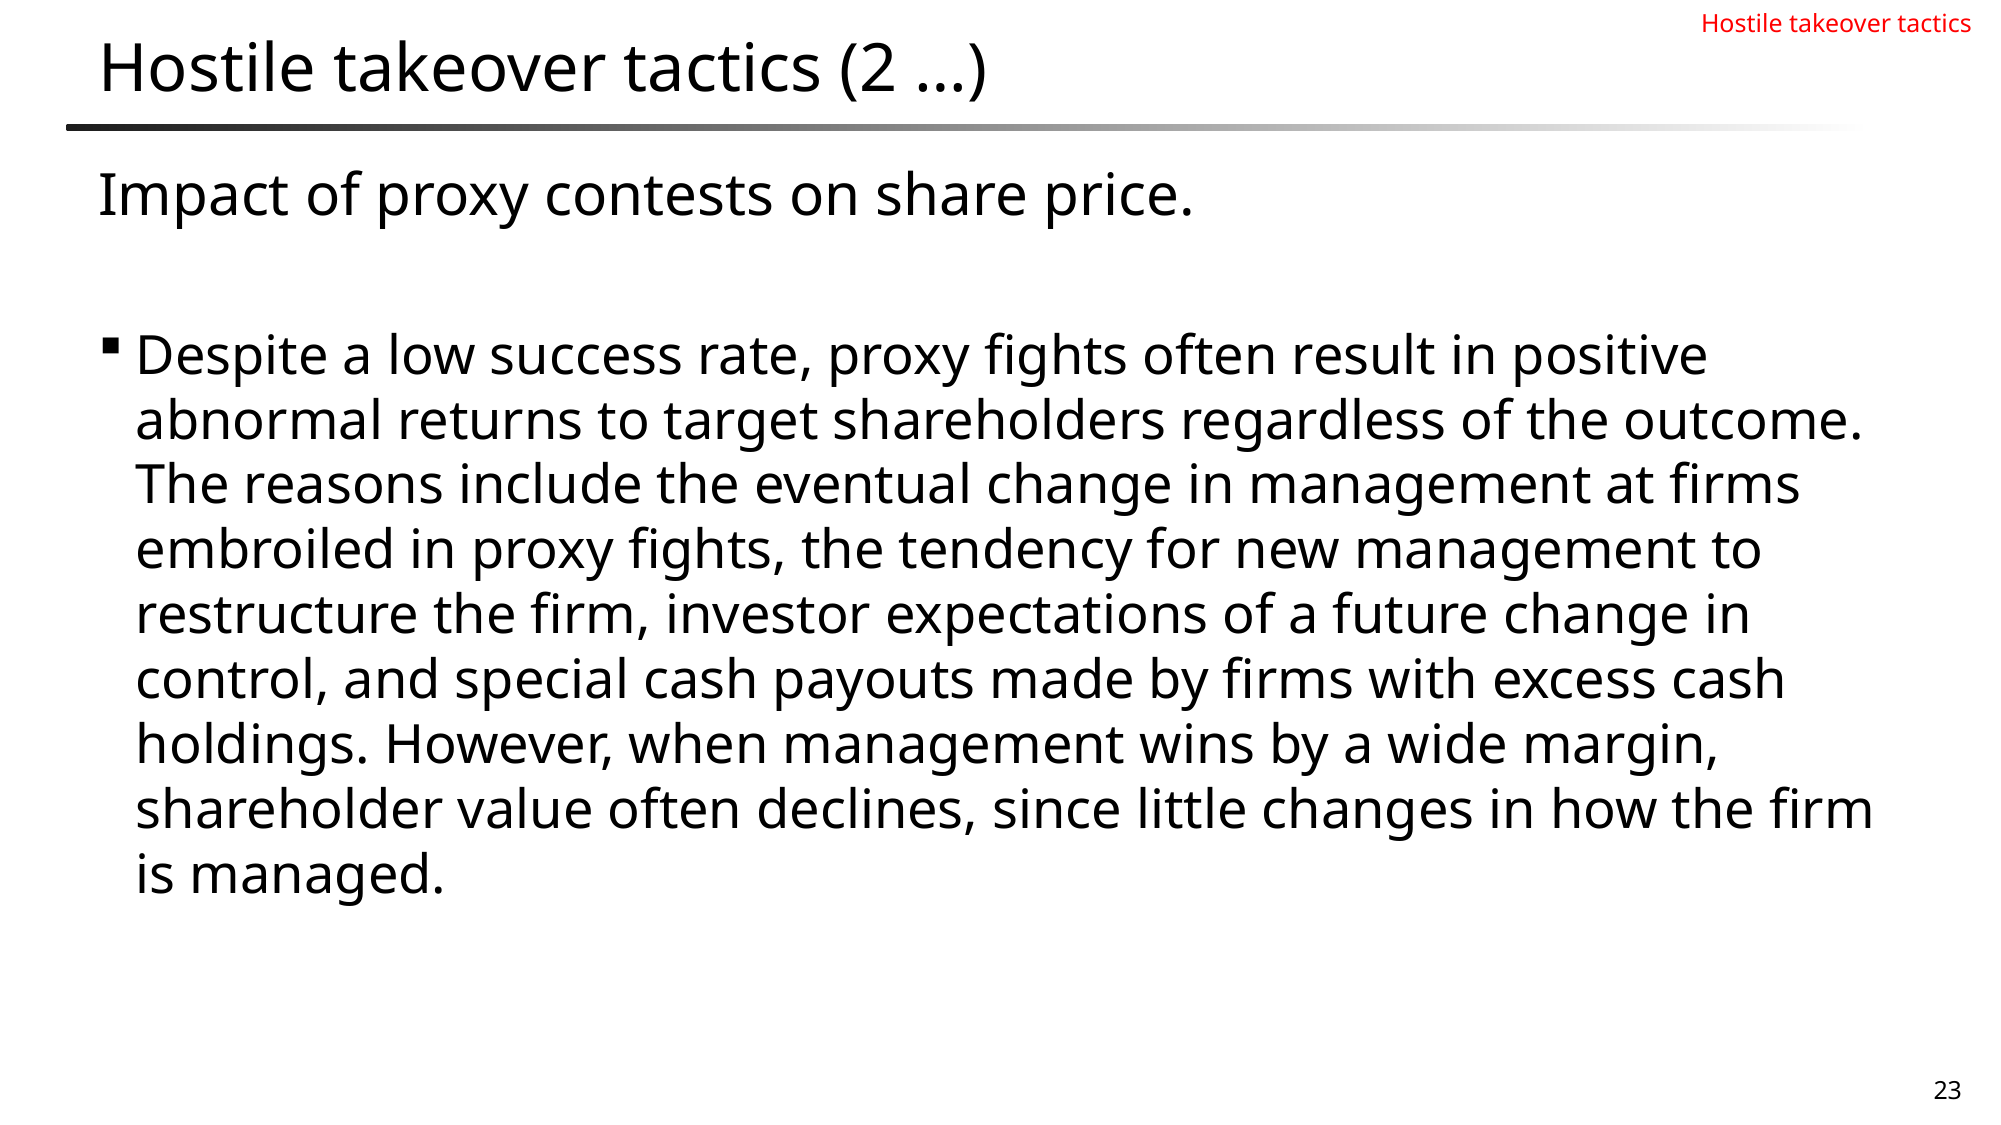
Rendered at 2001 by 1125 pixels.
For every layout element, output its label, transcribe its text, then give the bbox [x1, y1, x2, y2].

title Hostile takeover tactics (2 …) [83, 9, 1934, 113]
list Impact of proxy contests on share price. Despite a low success rate, proxy fights often result in positive abnormal returns to target shareholders regardless of the outcome. The reasons include the eventual change in management at firms embroiled in proxy fights, the tendency for new management to restructure the firm, investor expectations of a future change in control, and special cash payouts made by firms with excess cash holdings. However, when management wins by a wide margin, shareholder value often declines, since little changes in how the firm is managed. [83, 149, 1934, 1038]
text_box Hostile takeover tactics [1686, 0, 1988, 45]
